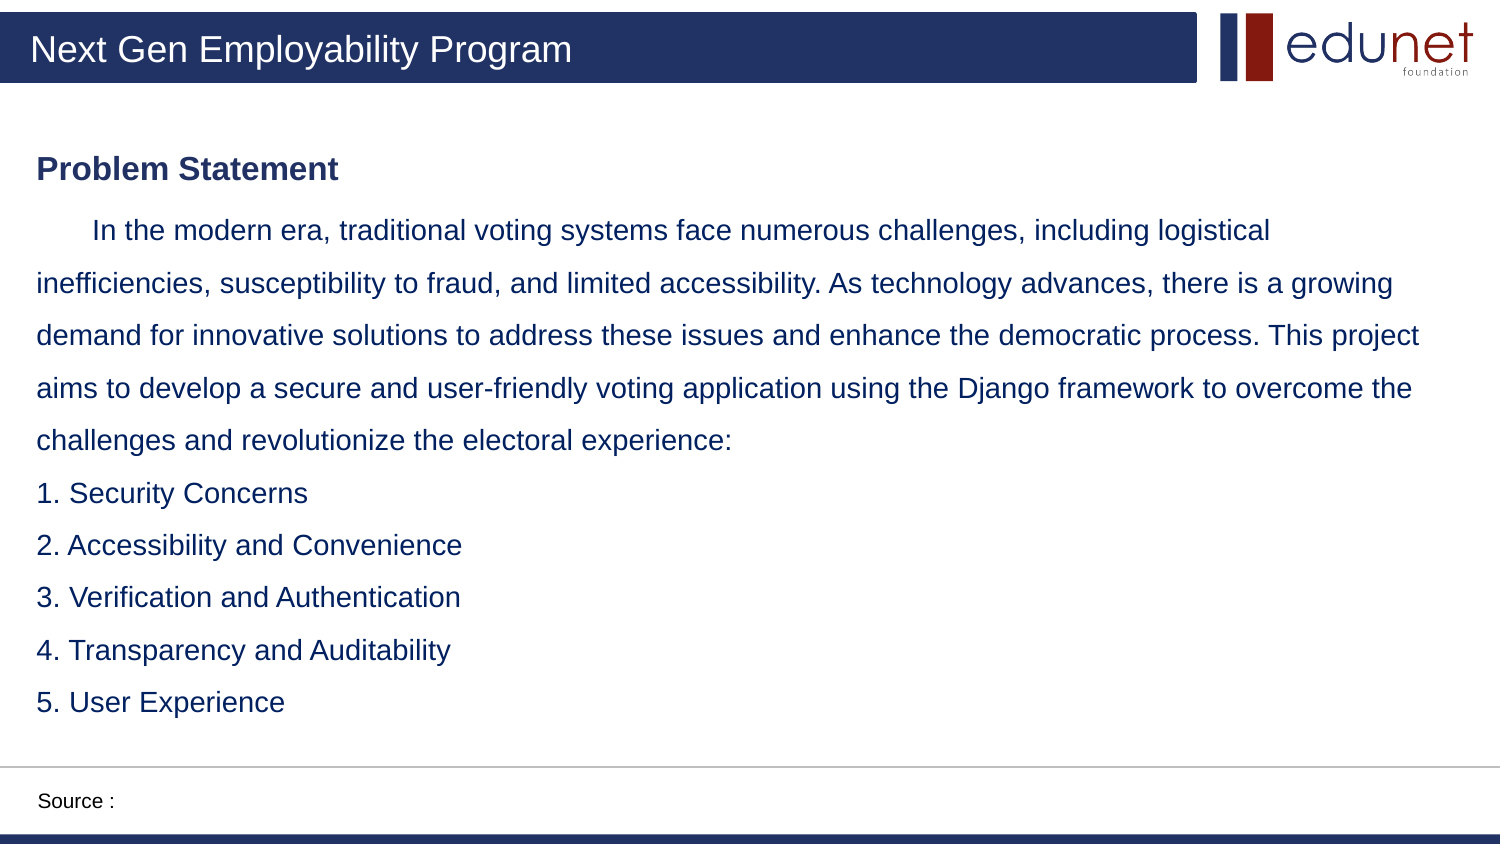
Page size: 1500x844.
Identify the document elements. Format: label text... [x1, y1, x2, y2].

title Problem Statement In the modern era, traditional voting systems face numerous challenges, including logistical inefficiencies, susceptibility to fraud, and limited accessibility. As technology advances, there is a growing demand for innovative solutions to address these issues and enhance the democratic process. This project aims to develop a secure and user-friendly voting application using the Django framework to overcome the challenges and revolutionize the electoral experience: 1. Security Concerns 2. Accessibility and Convenience 3. Verification and Authentication 4. Transparency and Auditability 5. User Experience [21, 111, 1469, 750]
picture [1279, 14, 1482, 83]
text_box Source : [22, 776, 139, 826]
